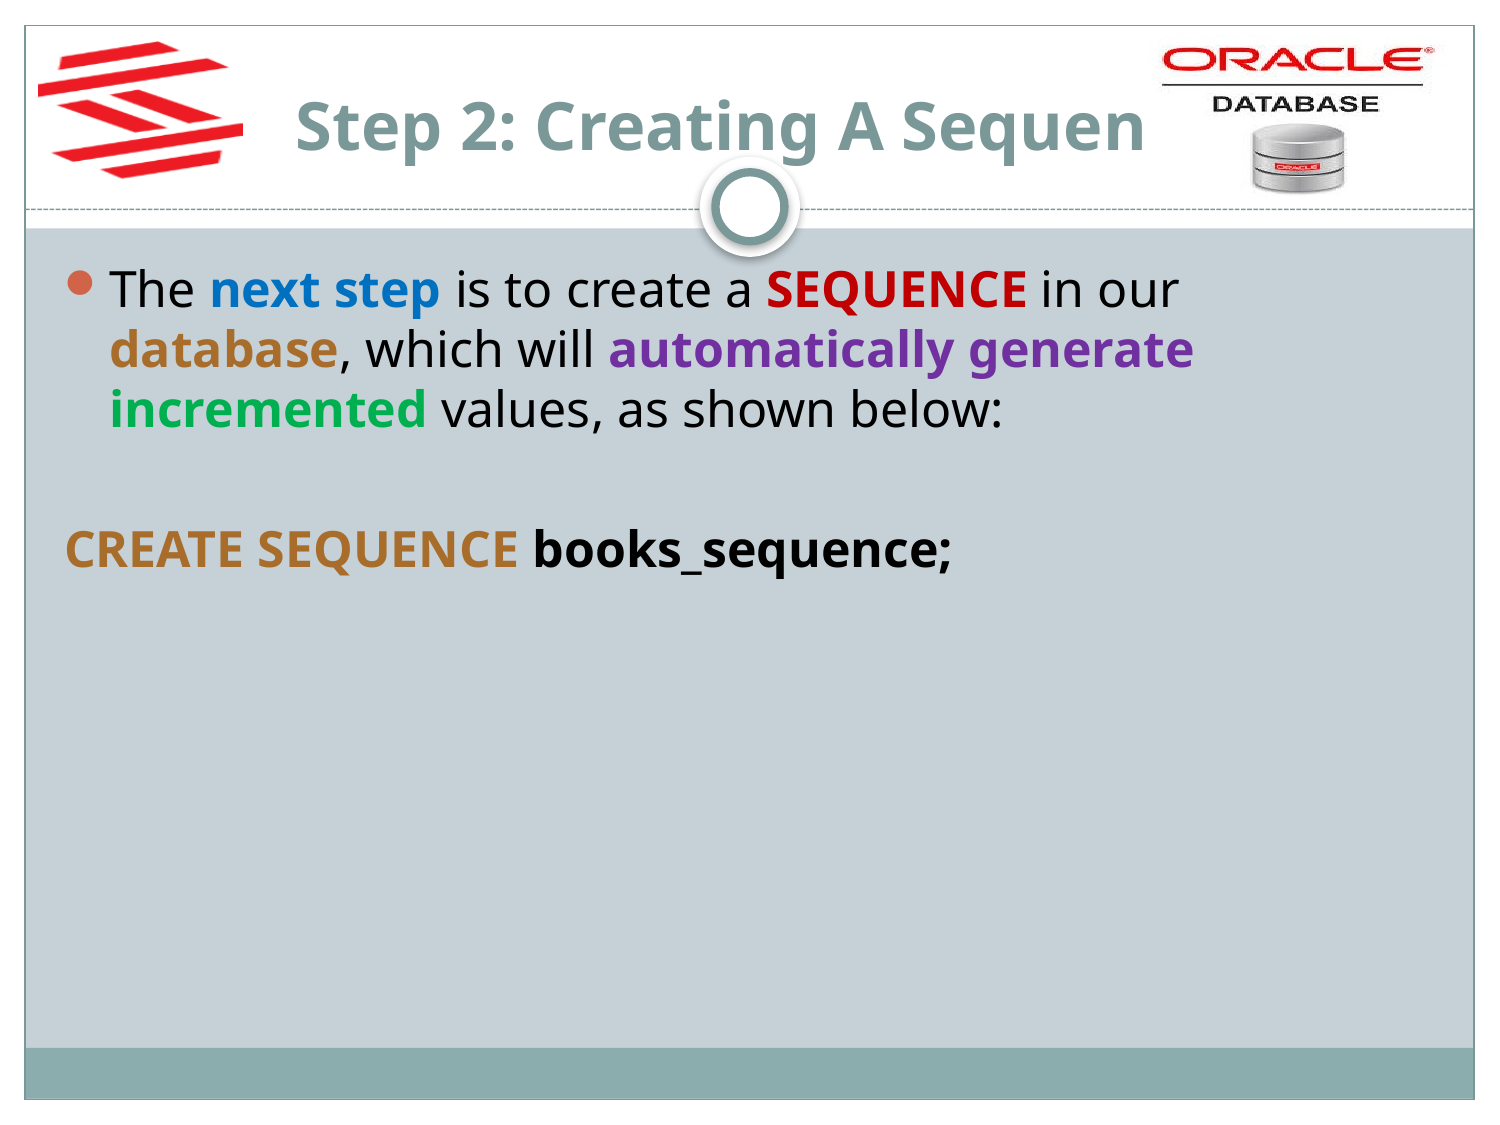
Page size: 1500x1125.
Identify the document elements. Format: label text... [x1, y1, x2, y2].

picture [1148, 34, 1453, 200]
title Step 2: Creating A Sequence [248, 46, 1141, 172]
list The next step is to create a SEQUENCE in our database, which will automatically generate incremented values, as shown below: CREATE SEQUENCE books_sequence; [49, 250, 1445, 1047]
picture [37, 40, 243, 185]
